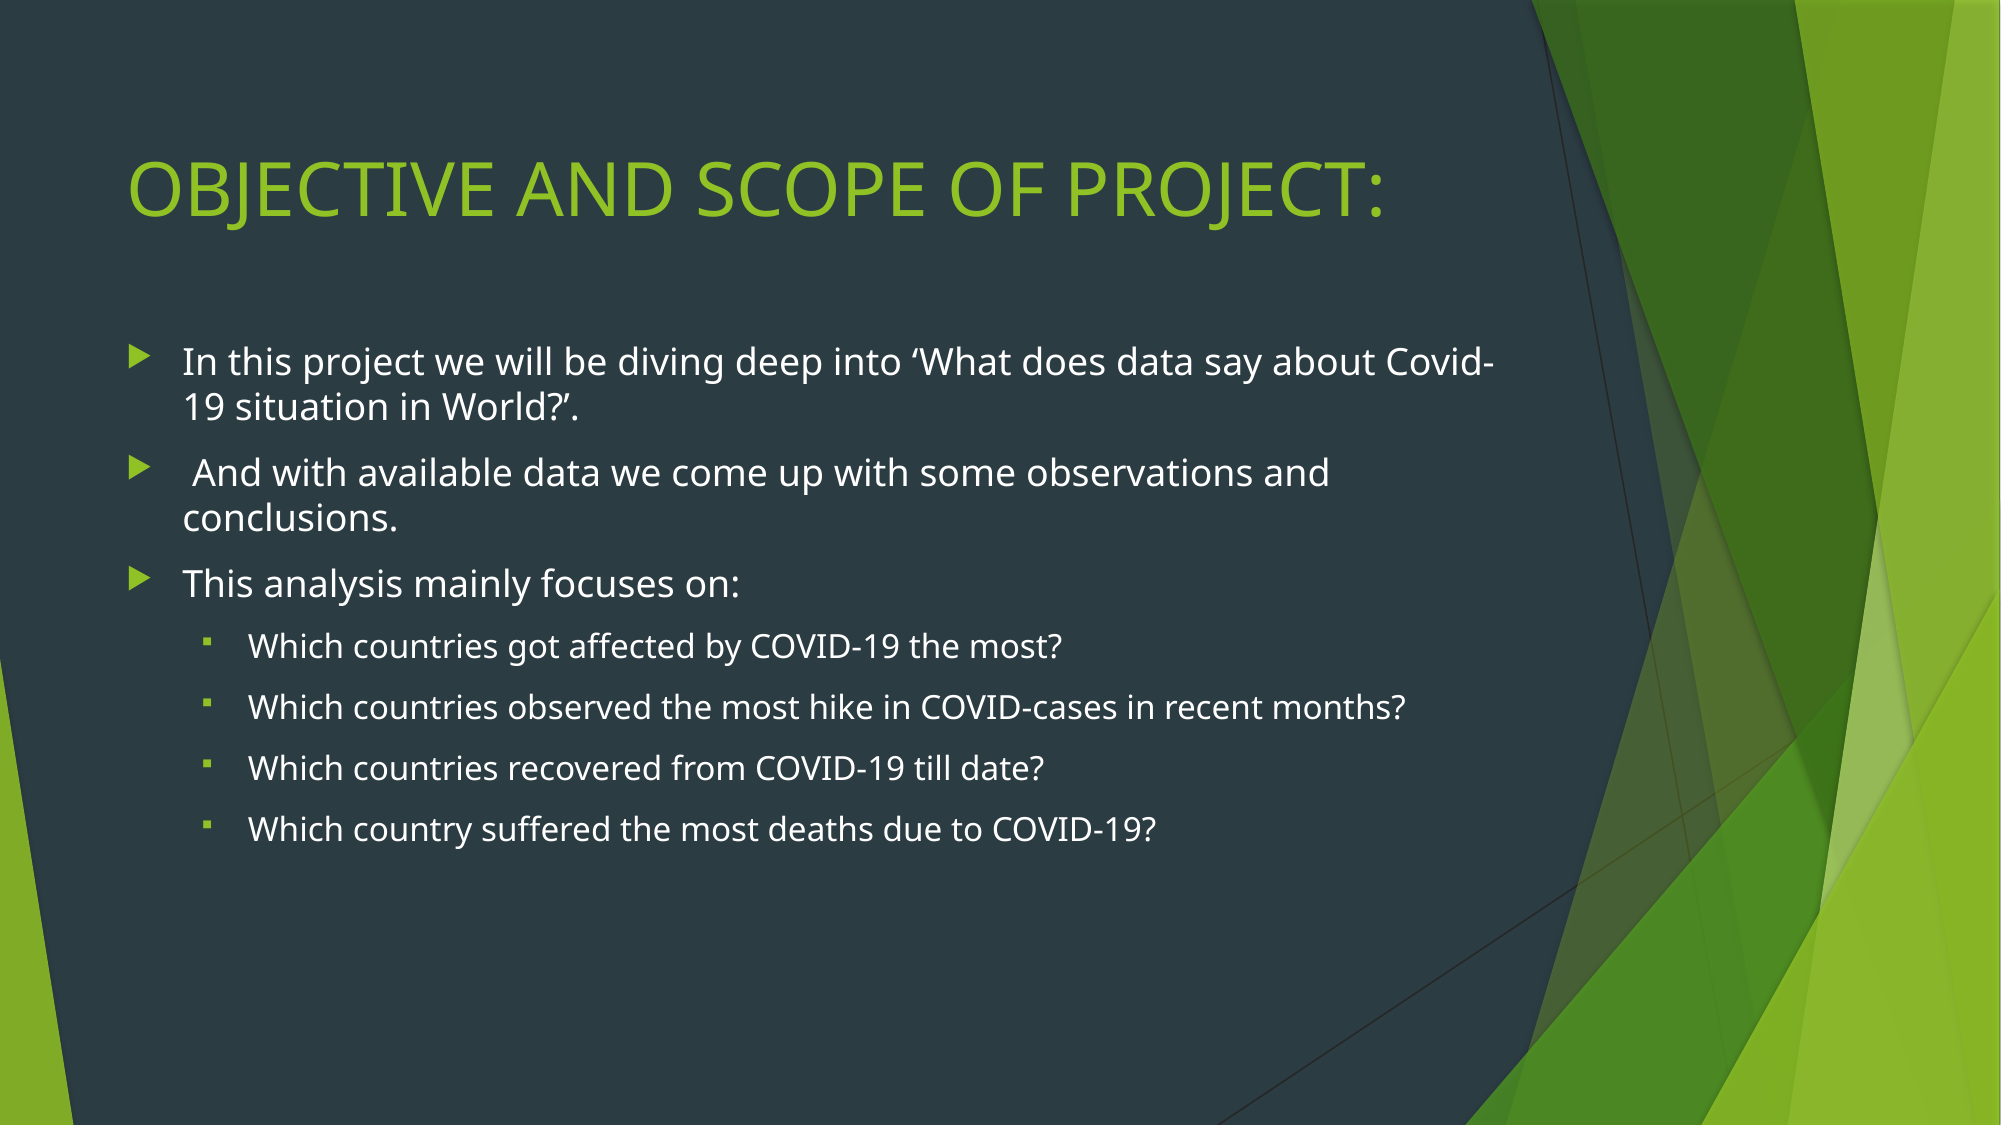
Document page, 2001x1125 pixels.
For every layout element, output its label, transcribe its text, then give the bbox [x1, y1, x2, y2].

title OBJECTIVE AND SCOPE OF PROJECT: [111, 133, 1522, 285]
list In this project we will be diving deep into ‘What does data say about Covid-19 situation in World?’. And with available data we come up with some observations and conclusions. This analysis mainly focuses on: Which countries got affected by COVID-19 the most? Which countries observed the most hike in COVID-cases in recent months? Which countries recovered from COVID-19 till date? Which country suffered the most deaths due to COVID-19? [111, 330, 1522, 969]
